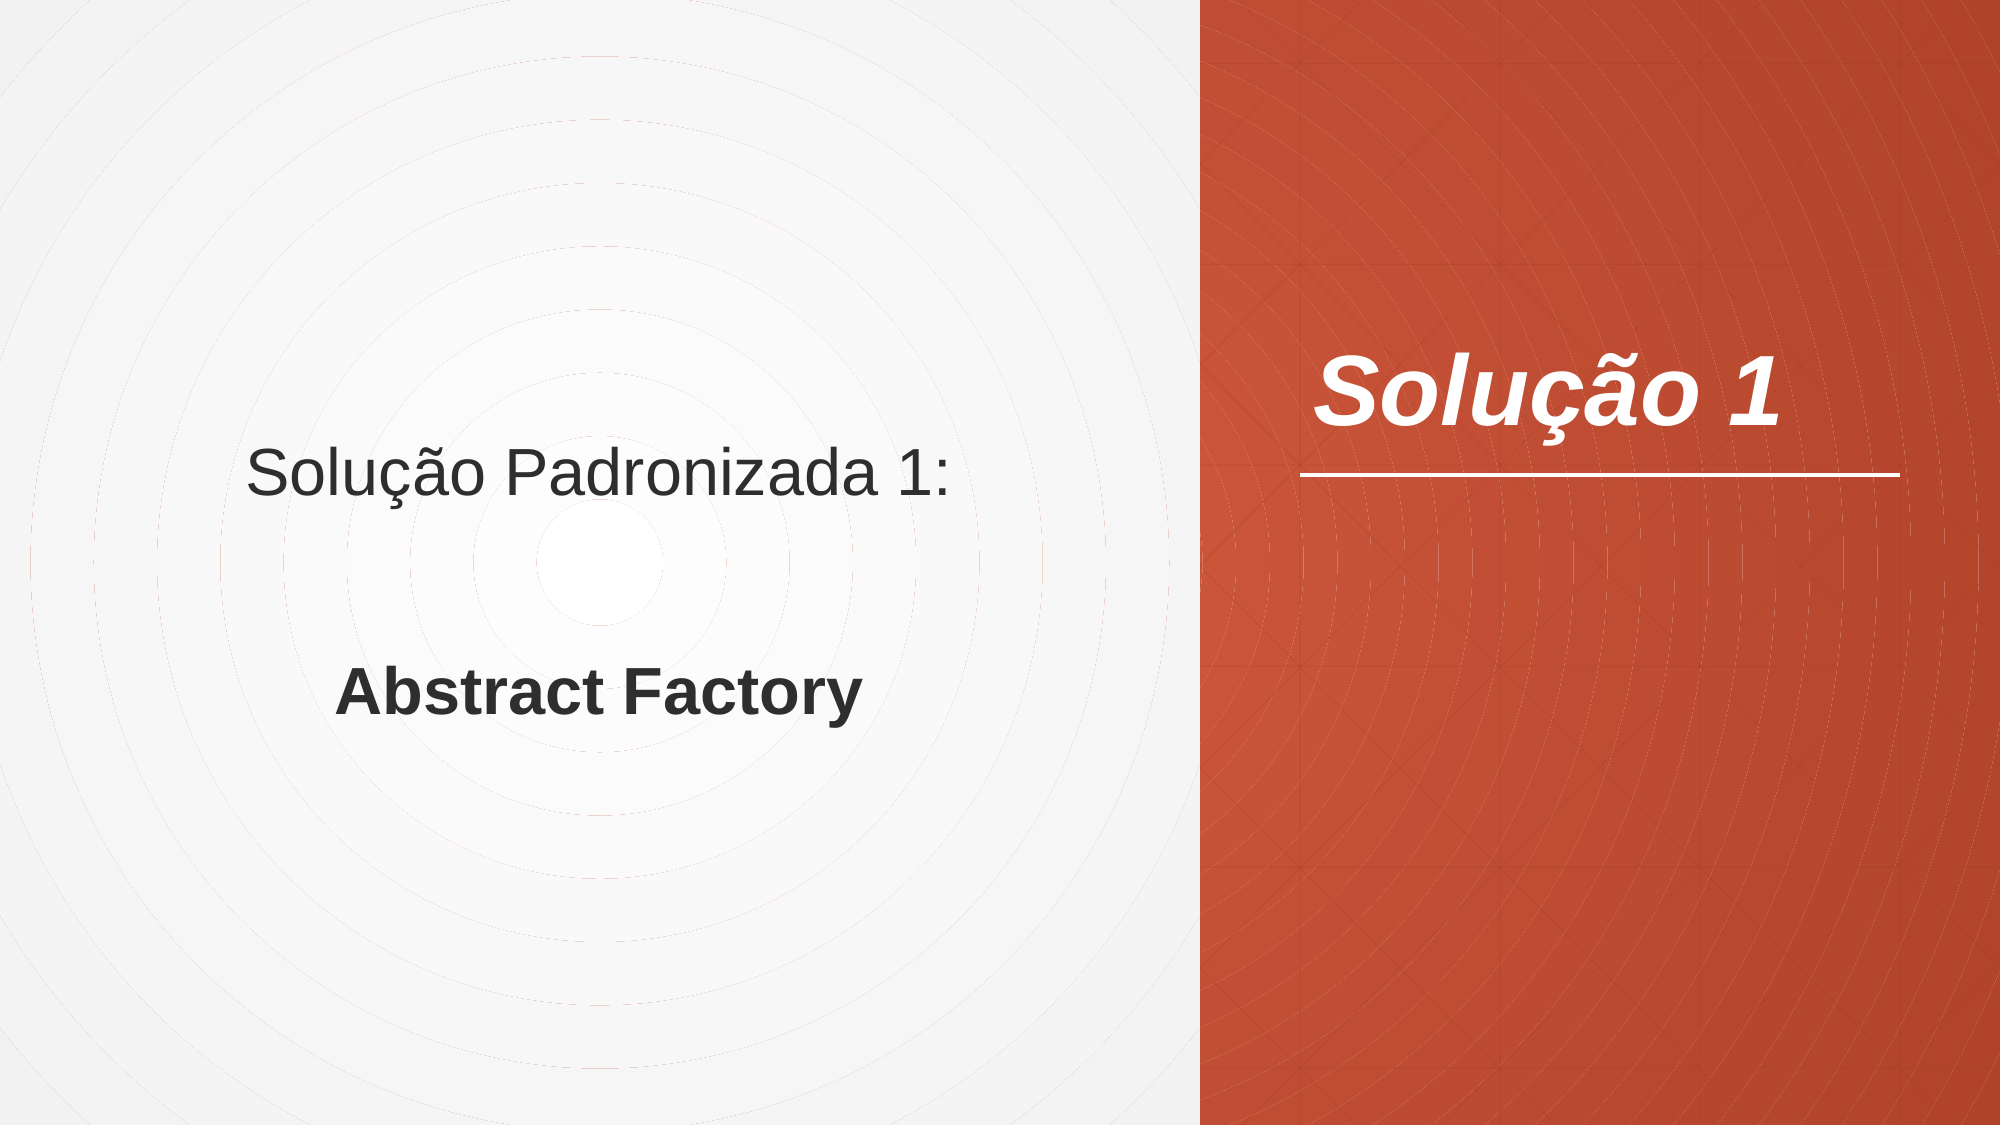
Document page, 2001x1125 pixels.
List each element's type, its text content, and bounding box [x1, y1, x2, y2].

title Solução 1 [1298, 93, 2000, 455]
list Solução Padronizada 1: Abstract Factory [89, 93, 1110, 1032]
